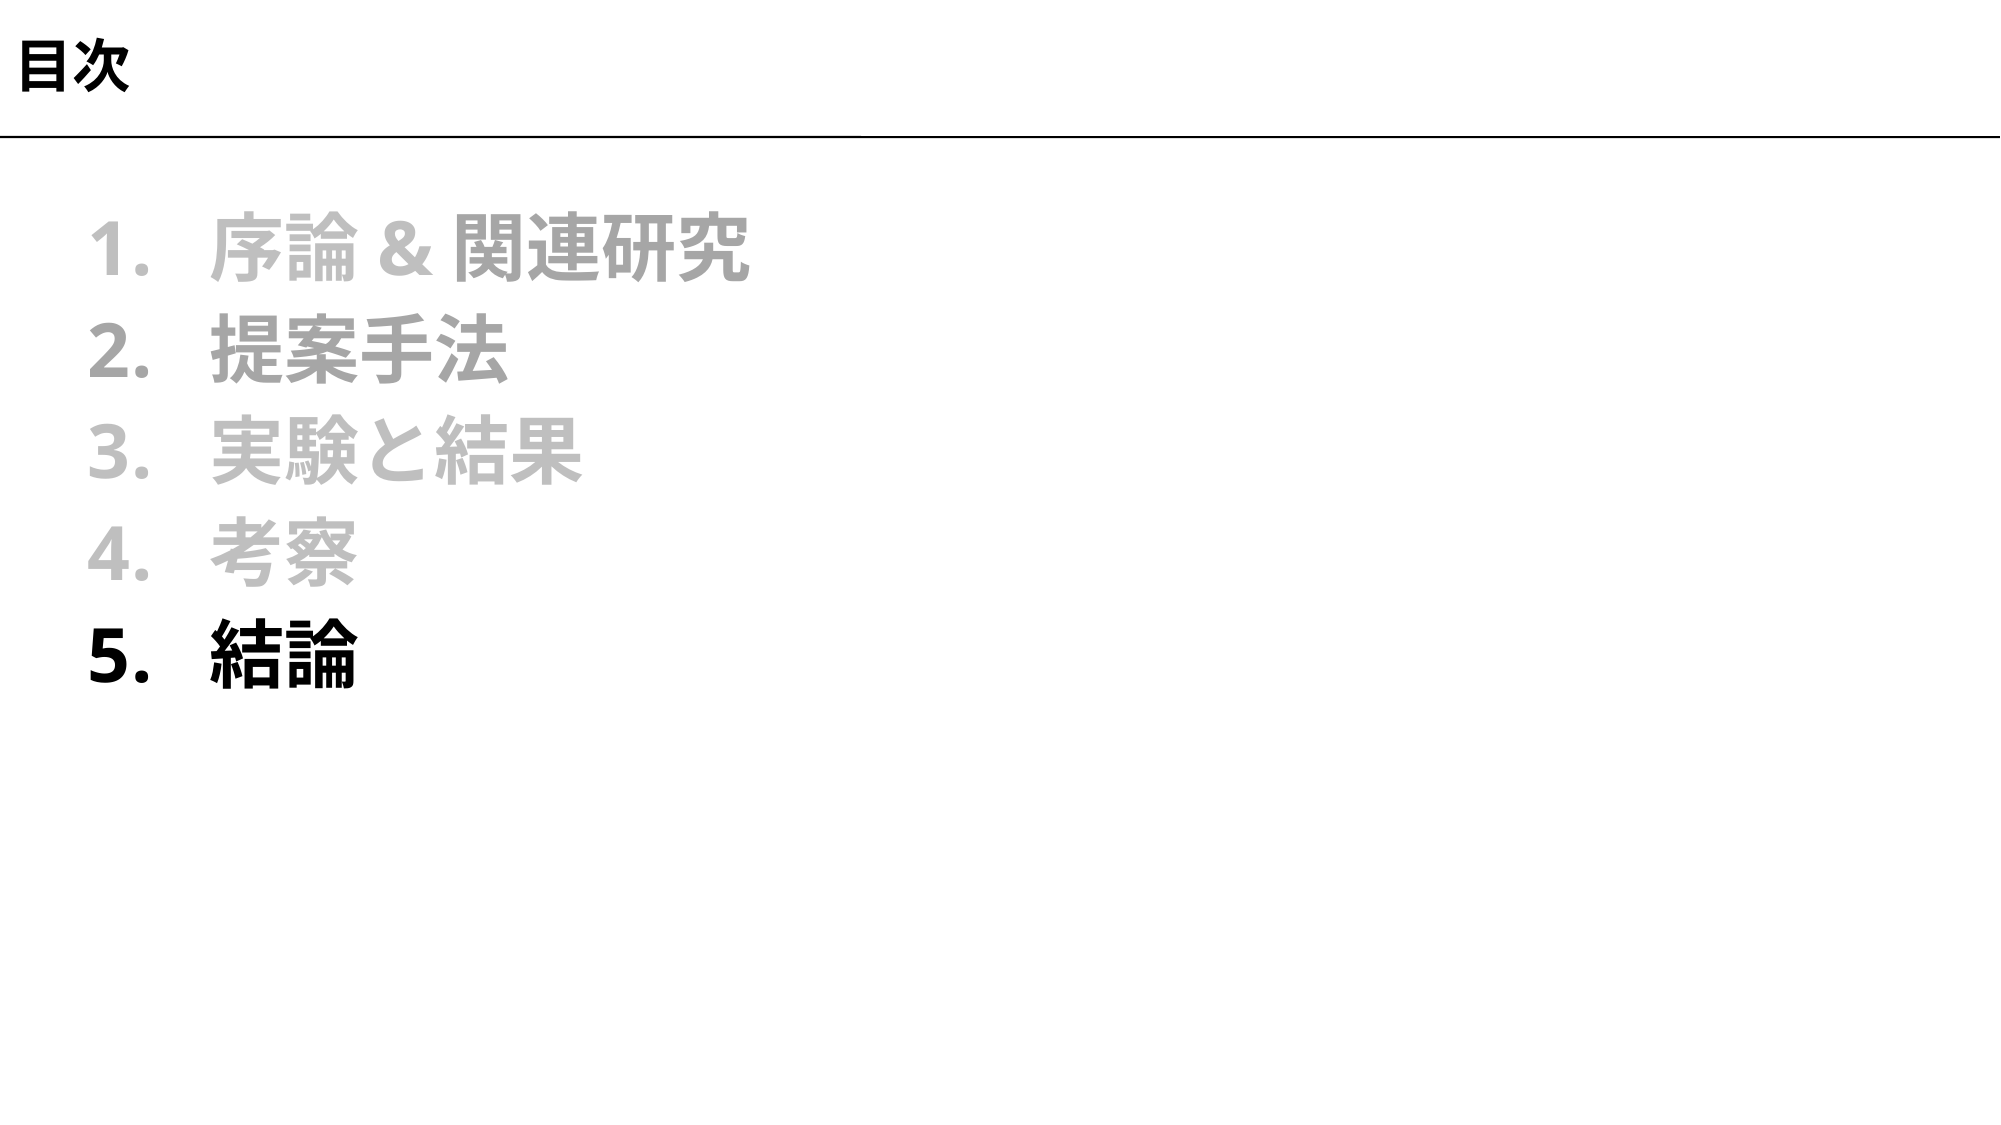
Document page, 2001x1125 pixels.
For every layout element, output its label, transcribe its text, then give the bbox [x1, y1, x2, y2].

text_box 目次 [0, 0, 2000, 137]
text_box 序論&関連研究 提案手法 実験と結果 考察 結論 [72, 203, 1798, 1027]
